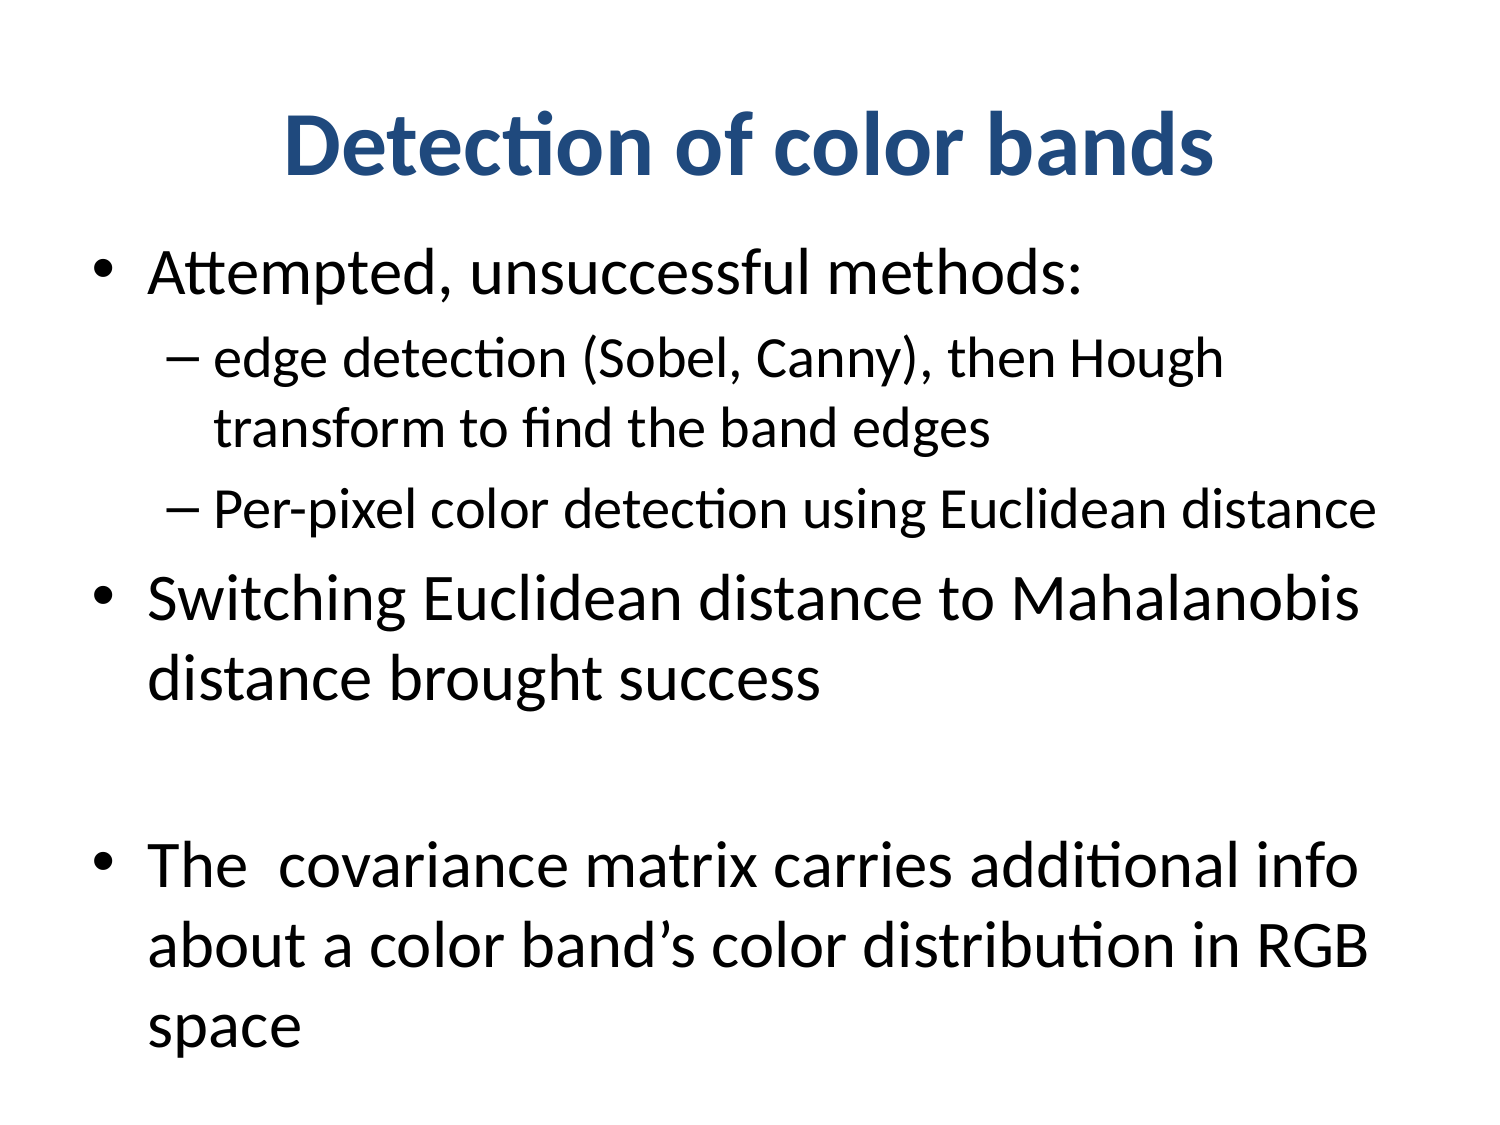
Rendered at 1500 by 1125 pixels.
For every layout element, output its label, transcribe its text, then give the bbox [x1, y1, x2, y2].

title Detection of color bands [75, 45, 1425, 233]
